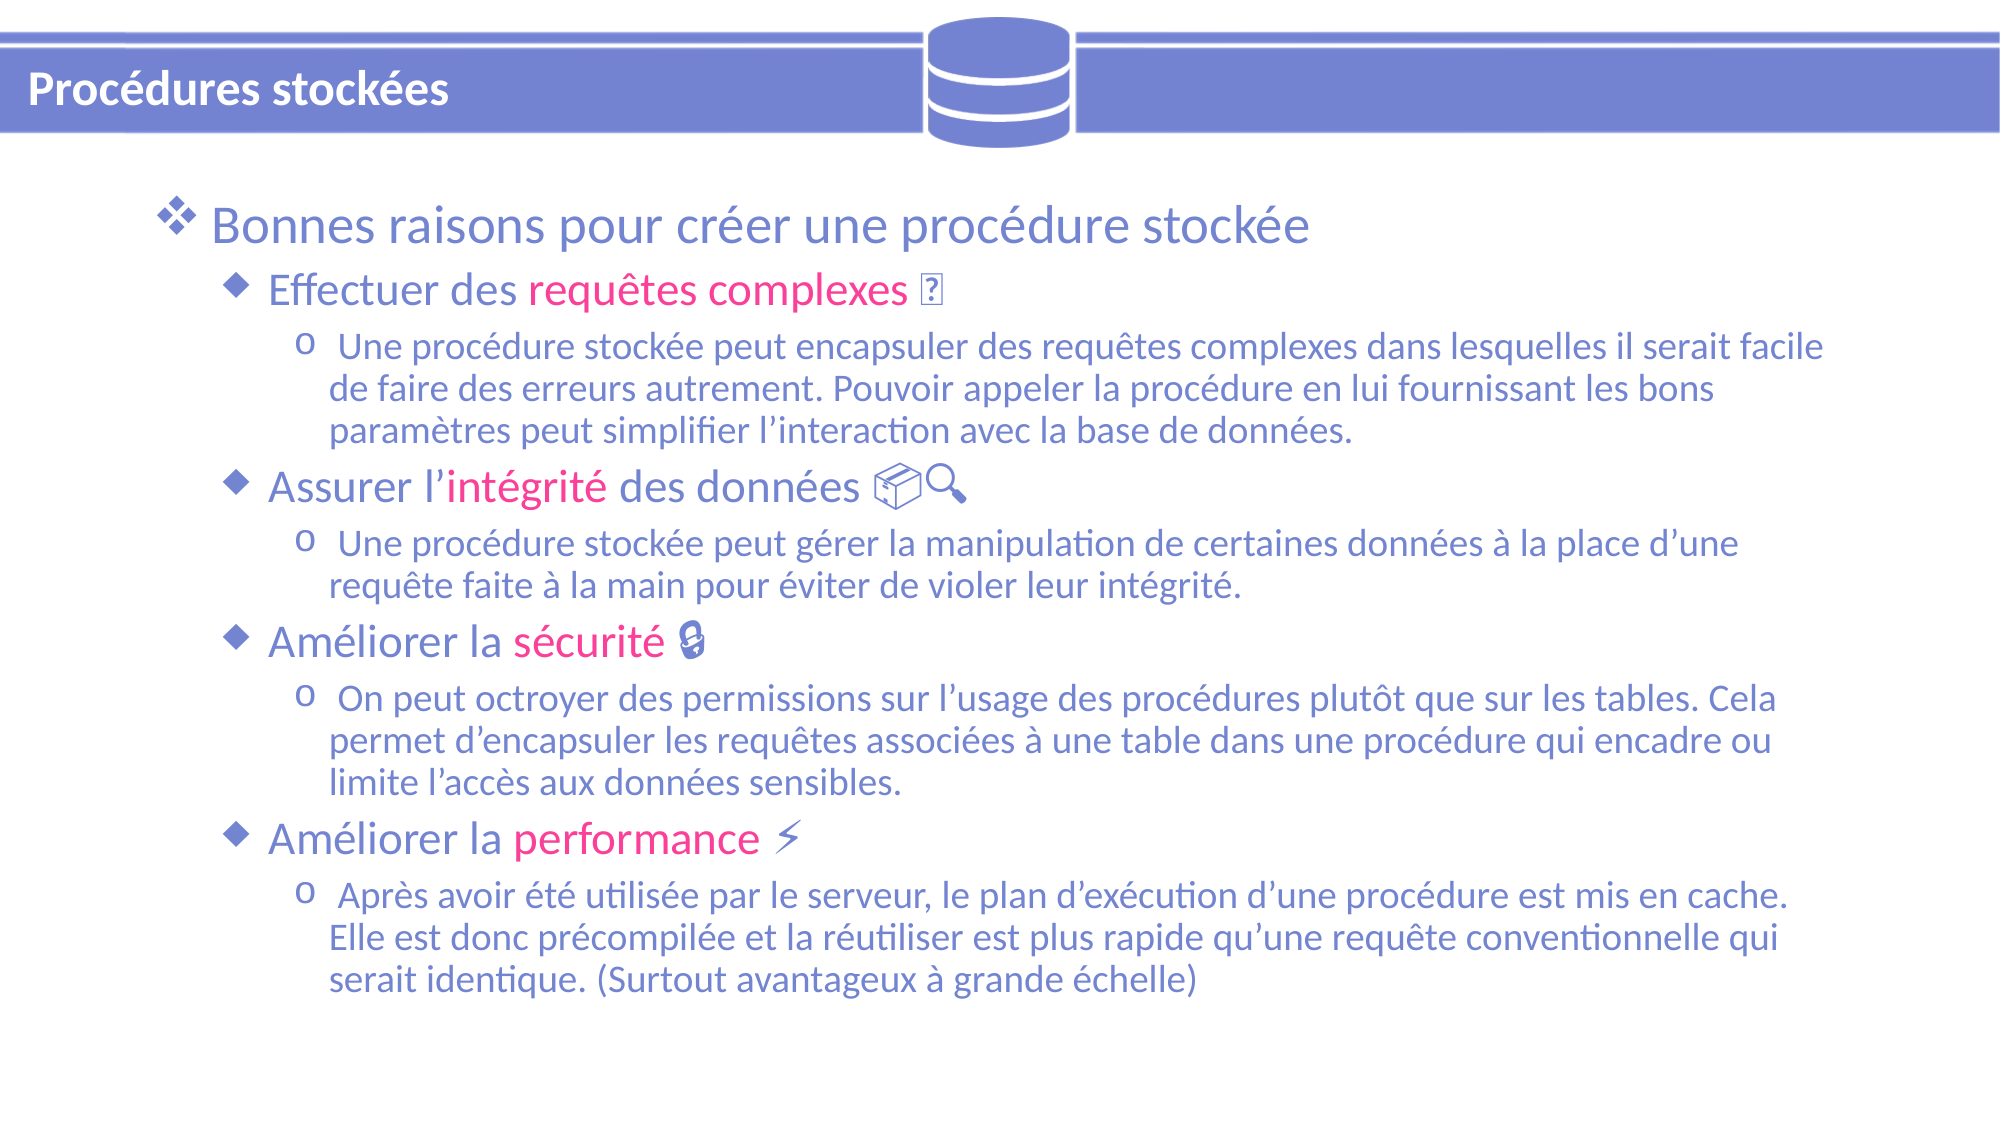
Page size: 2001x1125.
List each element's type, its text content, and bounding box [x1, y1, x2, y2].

title Procédures stockées [12, 58, 913, 120]
picture [0, 4, 2000, 161]
list Bonnes raisons pour créer une procédure stockée Effectuer des requêtes complexes 🧠 Une procédure stockée peut encapsuler des requêtes complexes dans lesquelles il serait facile de faire des erreurs autrement. Pouvoir appeler la procédure en lui fournissant les bons paramètres peut simplifier l’interaction avec la base de données. Assurer l’intégrité des données 📦🔍 Une procédure stockée peut gérer la manipulation de certaines données à la place d’une requête faite à la main pour éviter de violer leur intégrité. Améliorer la sécurité 🔒 On peut octroyer des permissions sur l’usage des procédures plutôt que sur les tables. Cela permet d’encapsuler les requêtes associées à une table dans une procédure qui encadre ou limite l’accès aux données sensibles. Améliorer la performance ⚡ Après avoir été utilisée par le serveur, le plan d’exécution d’une procédure est mis en cache. Elle est donc précompilée et la réutiliser est plus rapide qu’une requête conventionnelle qui serait identique. (Surtout avantageux à grande échelle) [137, 188, 1862, 1014]
